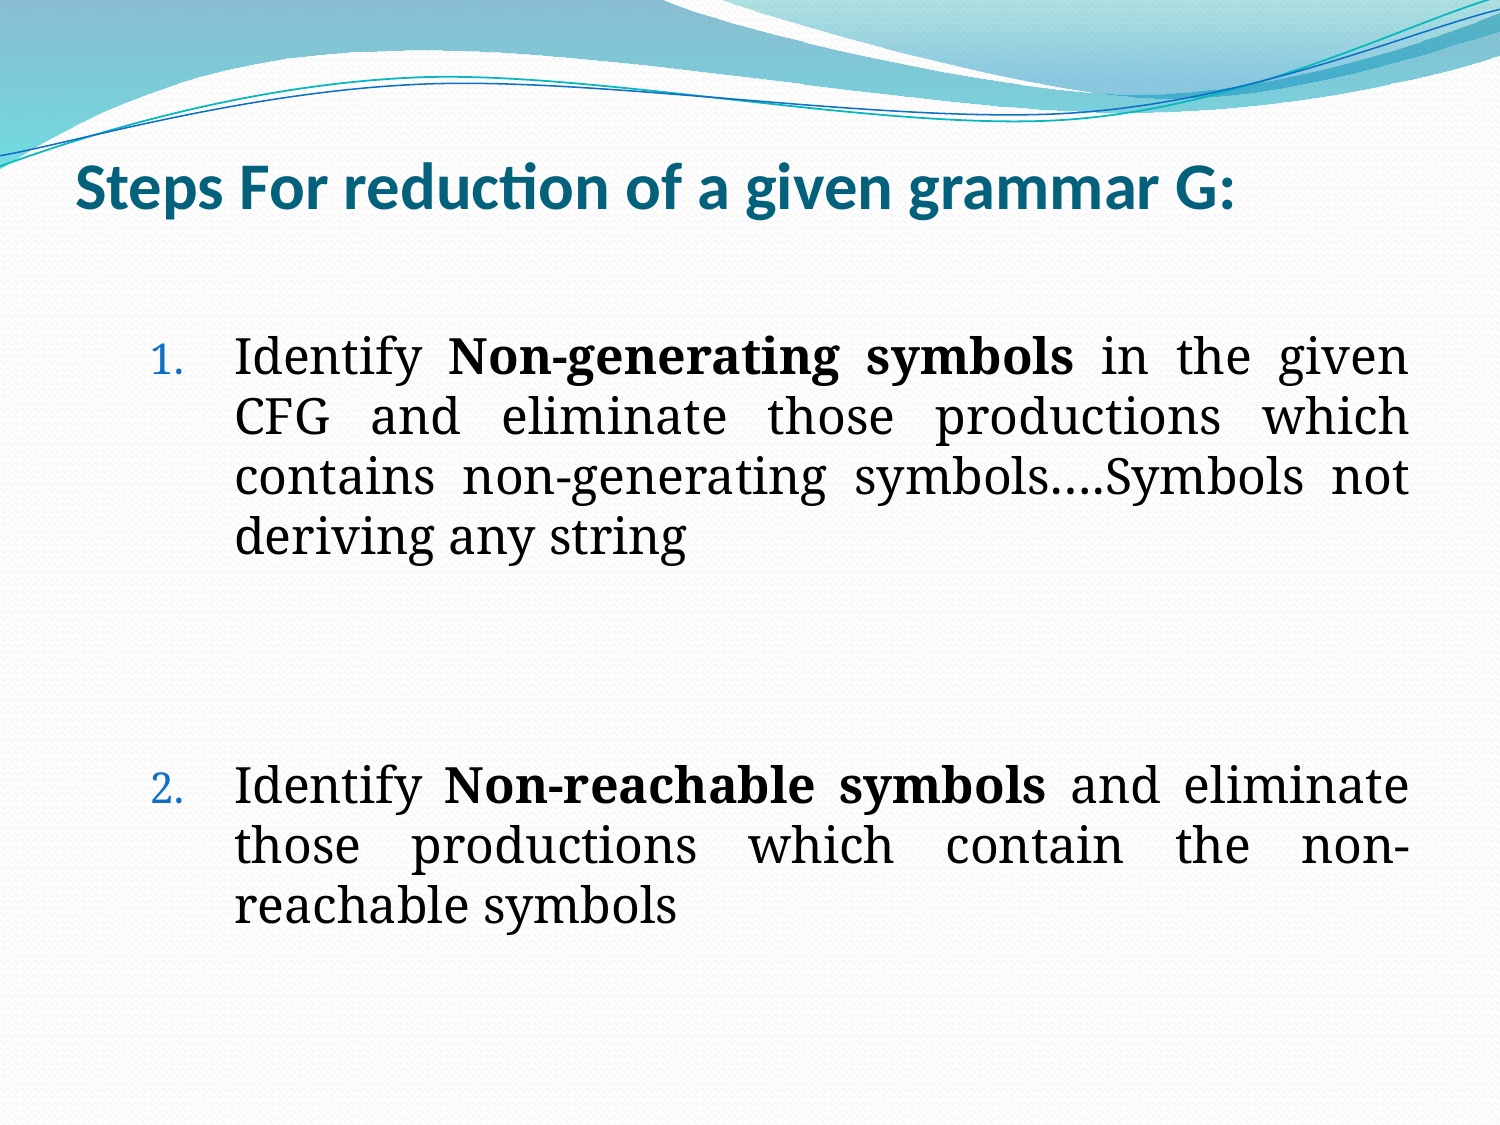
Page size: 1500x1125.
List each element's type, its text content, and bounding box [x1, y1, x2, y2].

title Steps For reduction of a given grammar G: [75, 115, 1425, 303]
list Identify Non-generating symbols in the given CFG and eliminate those productions which contains non-generating symbols….Symbols not deriving any string Identify Non-reachable symbols and eliminate those productions which contain the non-reachable symbols [75, 317, 1425, 1038]
